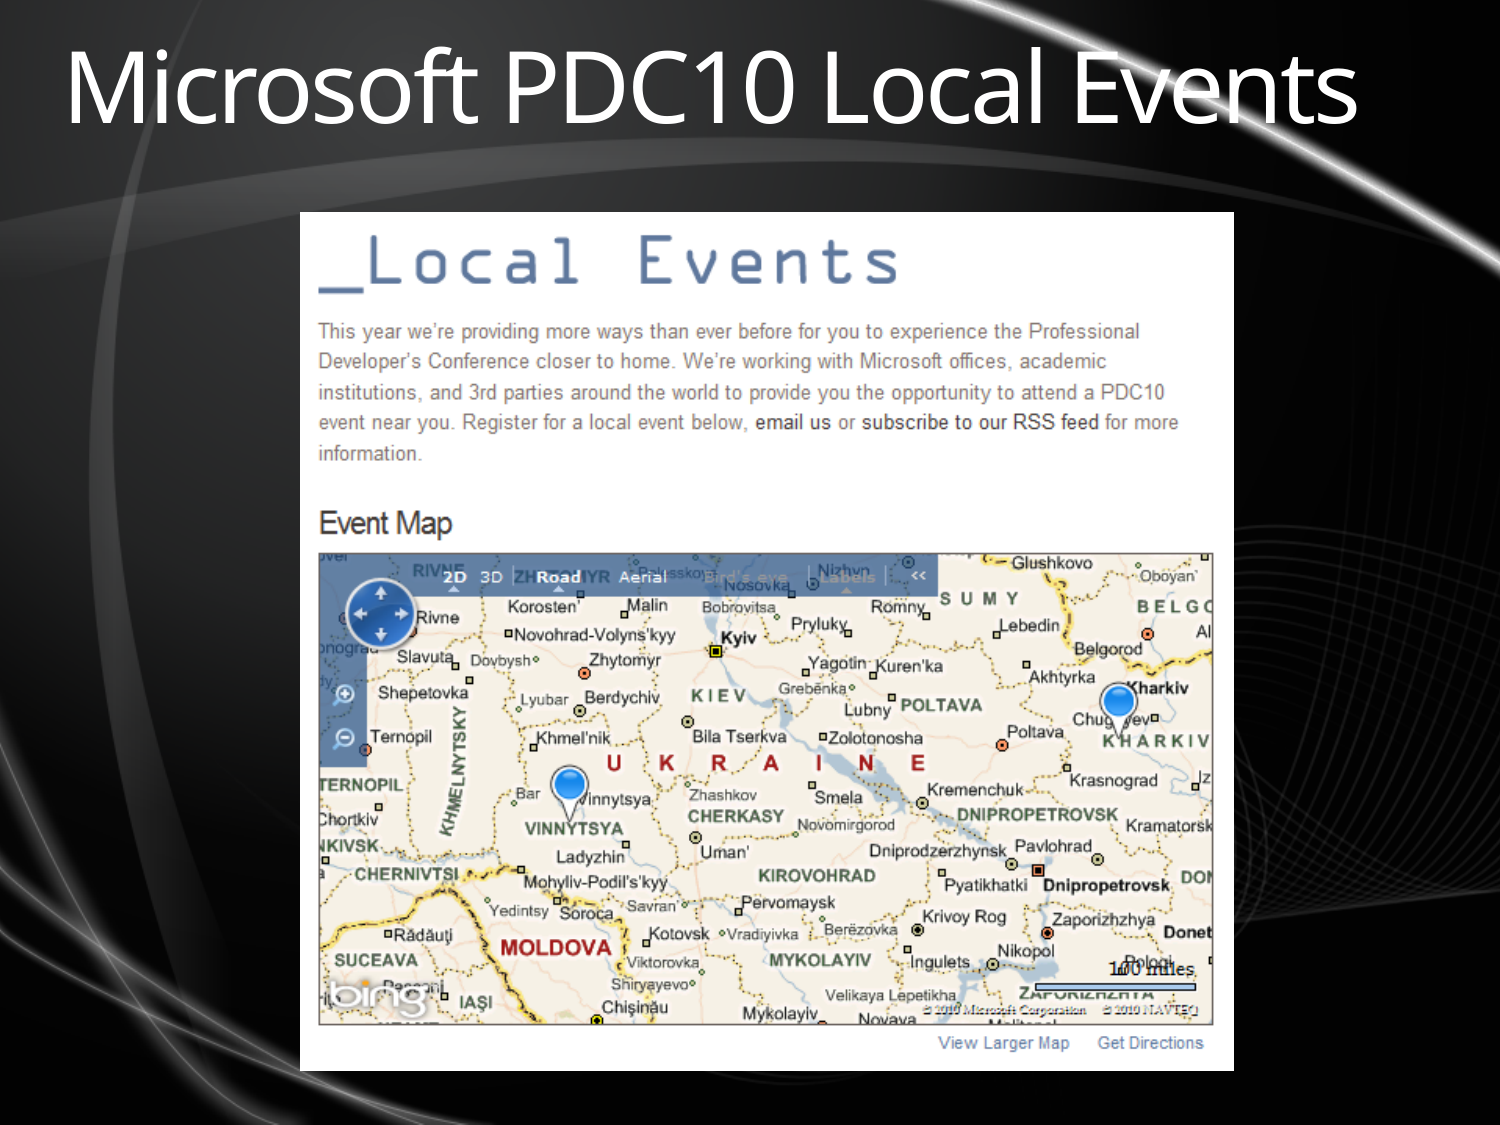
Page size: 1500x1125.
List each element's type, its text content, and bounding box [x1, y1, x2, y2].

title Microsoft PDC10 Local Events [62, 37, 1438, 147]
picture [0, 0, 1500, 1125]
